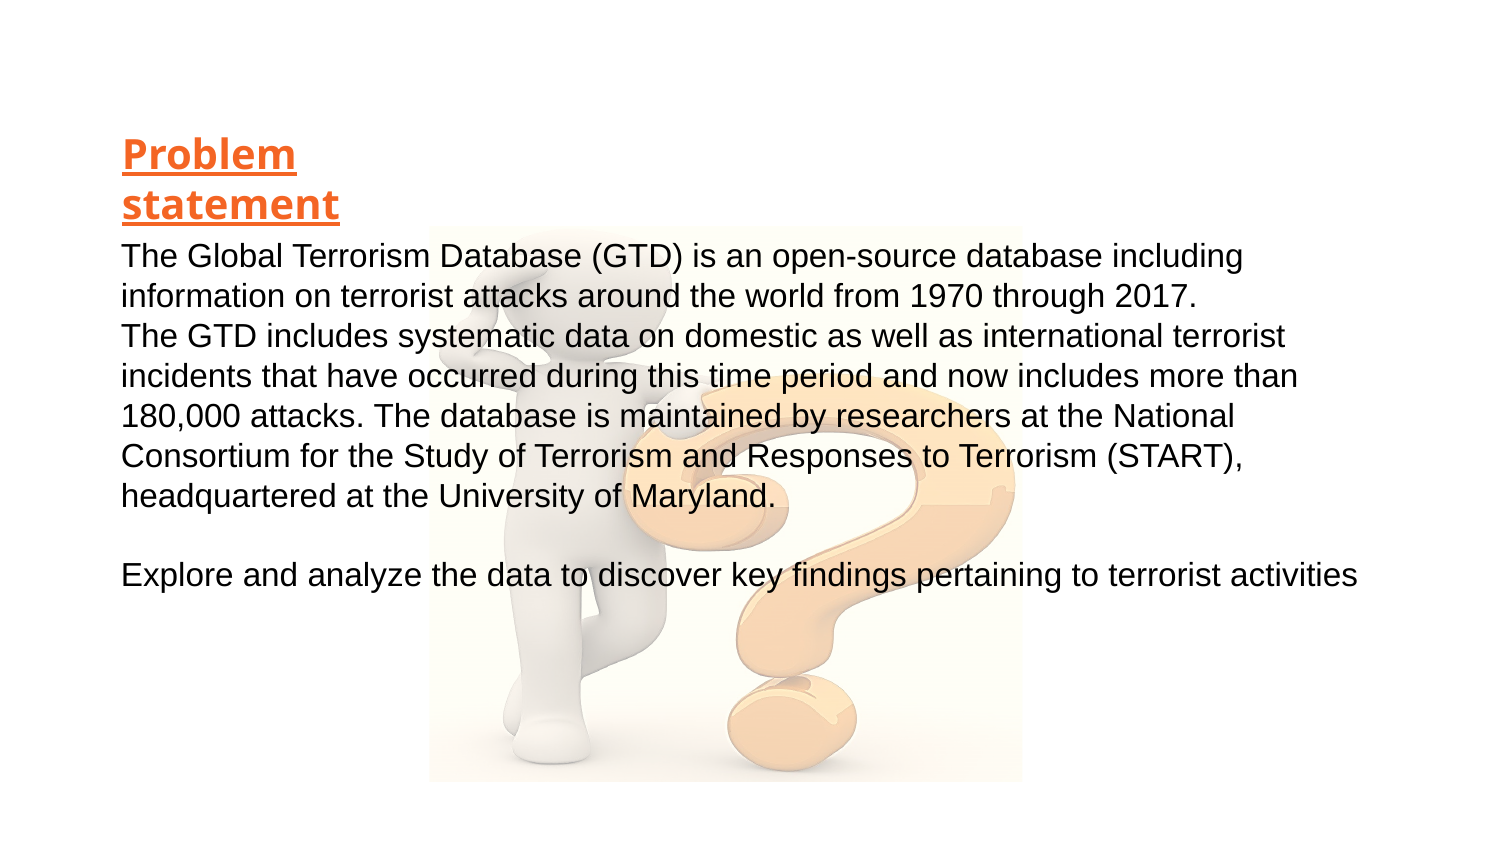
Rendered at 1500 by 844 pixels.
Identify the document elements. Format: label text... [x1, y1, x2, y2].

title Problem statement [119, 125, 512, 226]
text_box [429, 636, 1023, 782]
text_box The Global Terrorism Database (GTD) is an open-source database including information on terrorist attacks around the world from 1970 through 2017. The GTD includes systematic data on domestic as well as international terrorist incidents that have occurred during this time period and now includes more than 180,000 attacks. The database is maintained by researchers at the National Consortium for the Study of Terrorism and Responses to Terrorism (START), headquartered at the University of Maryland. Explore and analyze the data to discover key findings pertaining to terrorist activities [105, 226, 1395, 636]
